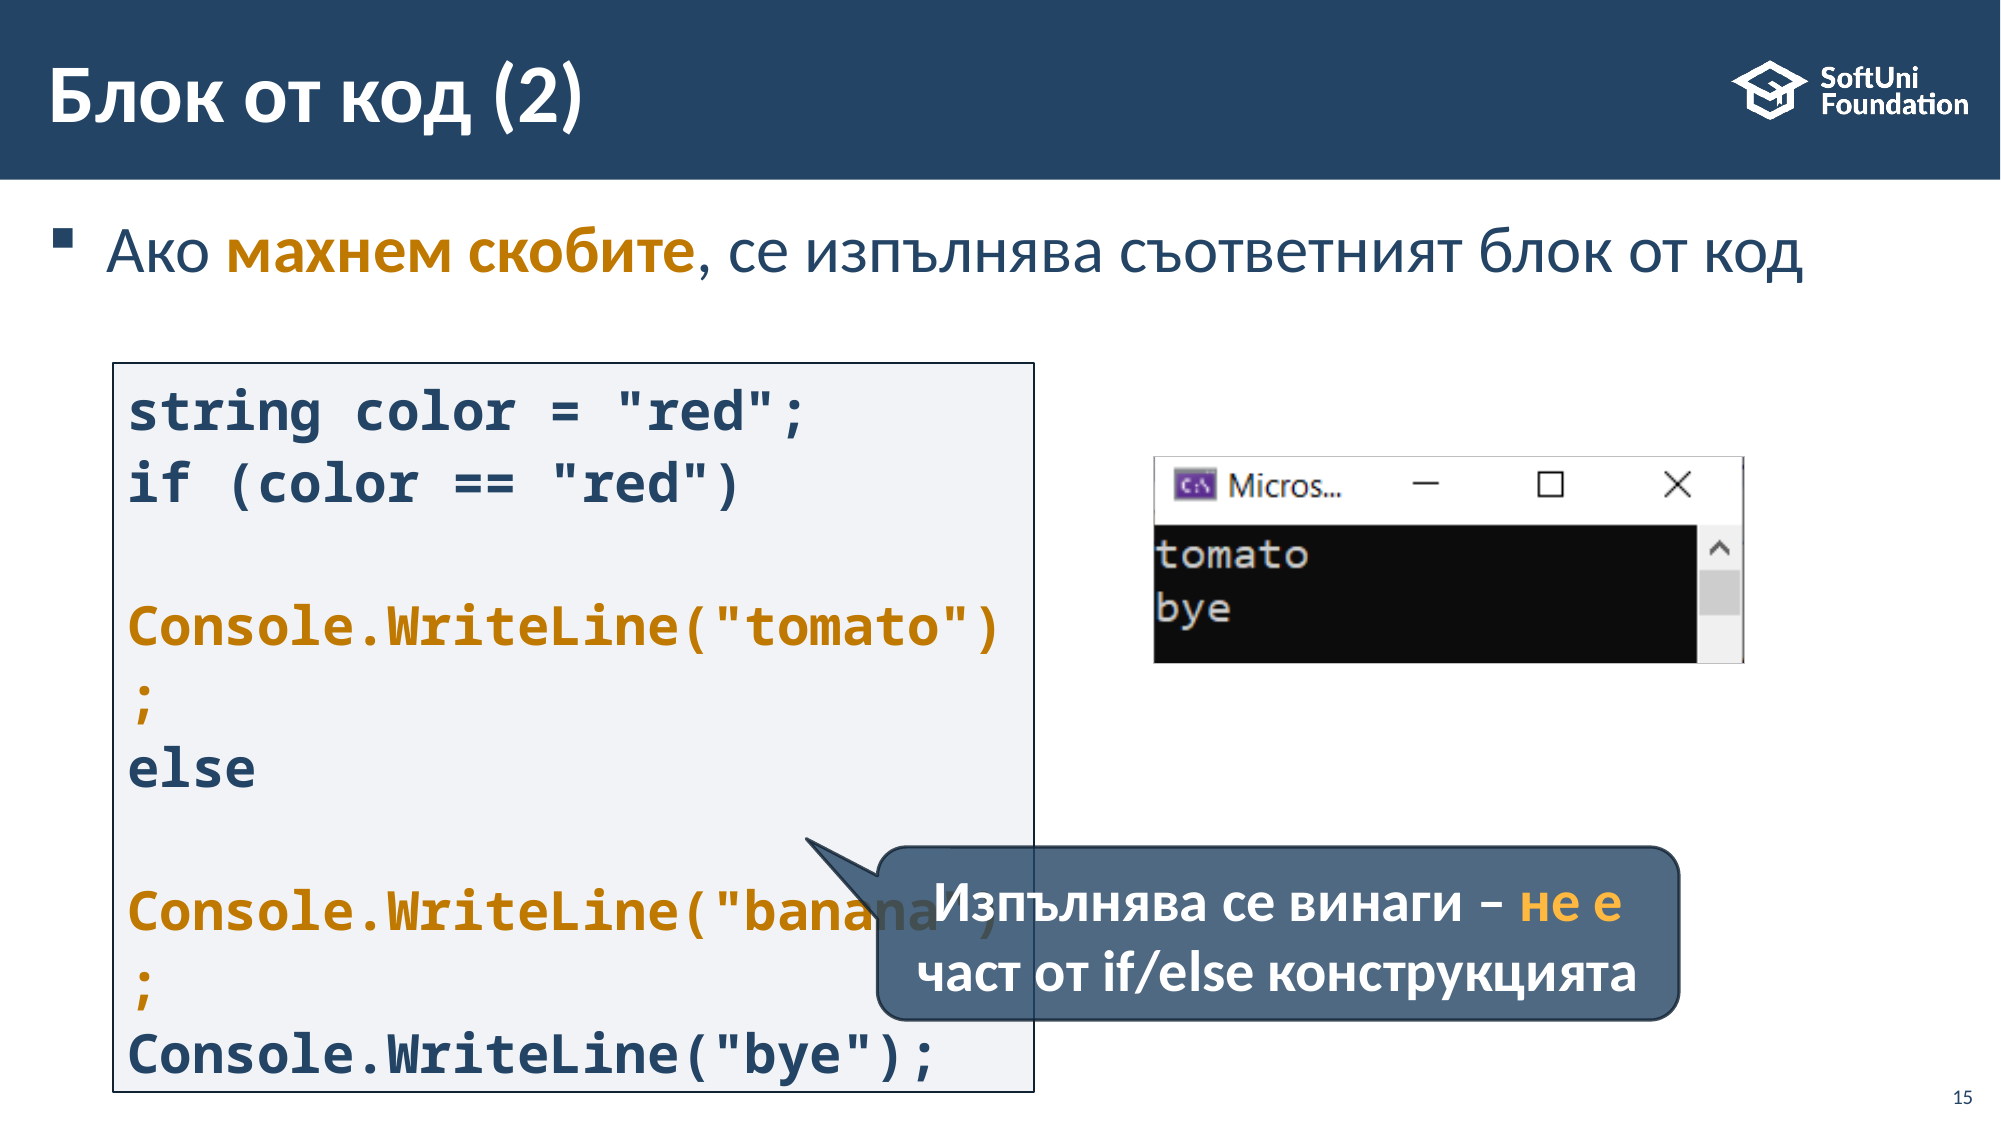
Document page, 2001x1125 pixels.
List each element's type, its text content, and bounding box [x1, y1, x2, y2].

picture [1153, 455, 1745, 664]
picture [1731, 60, 1968, 120]
list Ако махнем скобите, се изпълнява съответният блок от код [30, 196, 1968, 1050]
text_box Изпълнява се винаги – не е част от if/else конструкцията [804, 836, 1682, 1023]
slide_number 15 [1927, 1067, 1989, 1117]
title Блок от код (2) [31, 16, 1716, 162]
text_box string color = "red"; if (color == "red") Console.WriteLine("tomato"); else Console.WriteLine("banana"); Console.WriteLine("bye"); [112, 362, 1035, 1092]
